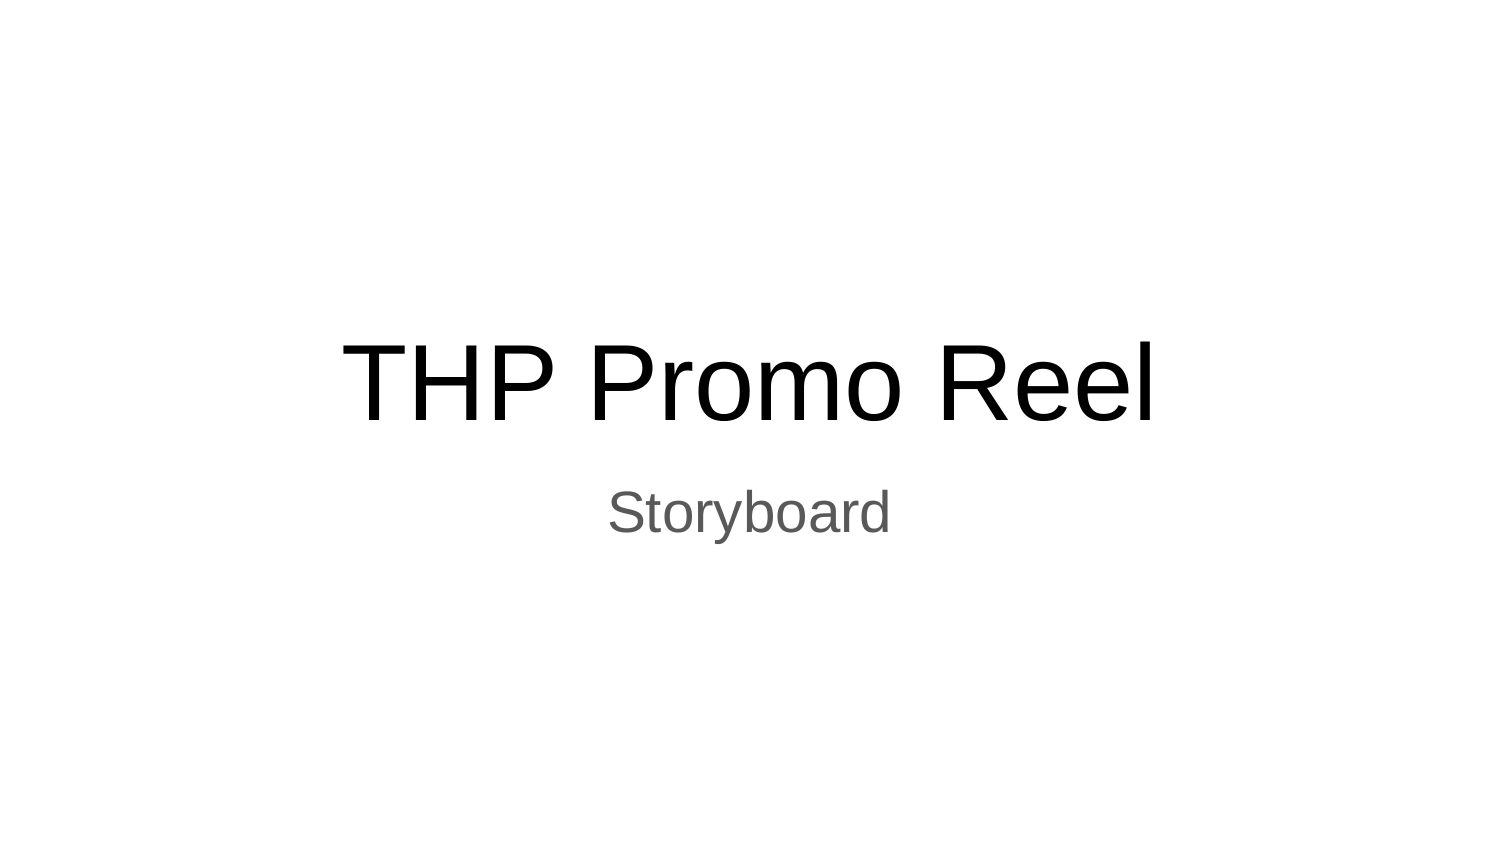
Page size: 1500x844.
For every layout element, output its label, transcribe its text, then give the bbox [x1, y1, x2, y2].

subtitle Storyboard [51, 464, 1449, 595]
title THP Promo Reel [51, 122, 1449, 459]
